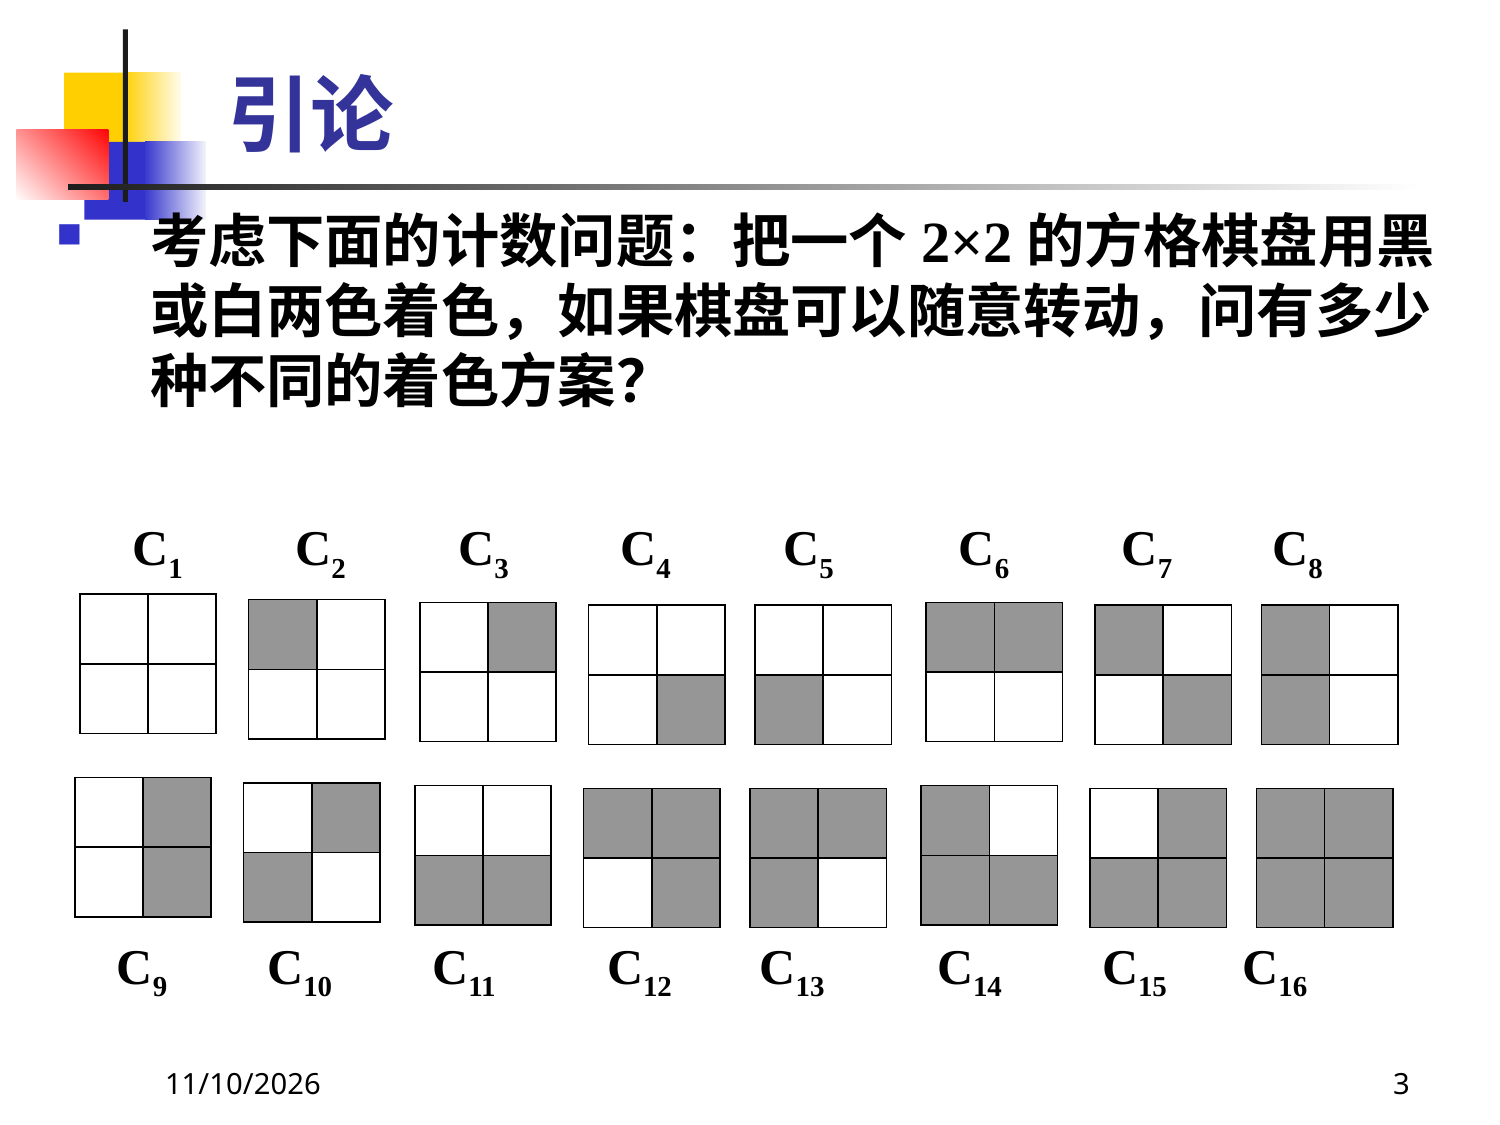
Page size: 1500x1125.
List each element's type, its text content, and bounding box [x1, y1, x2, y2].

slide_number 3 [1112, 1037, 1426, 1113]
list 考虑下面的计数问题：把一个2×2的方格棋盘用黑或白两色着色，如果棋盘可以随意转动，问有多少种不同的着色方案？ [41, 196, 1456, 447]
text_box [74, 515, 1398, 1001]
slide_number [149, 1037, 463, 1113]
title 引论 [212, 24, 1261, 170]
